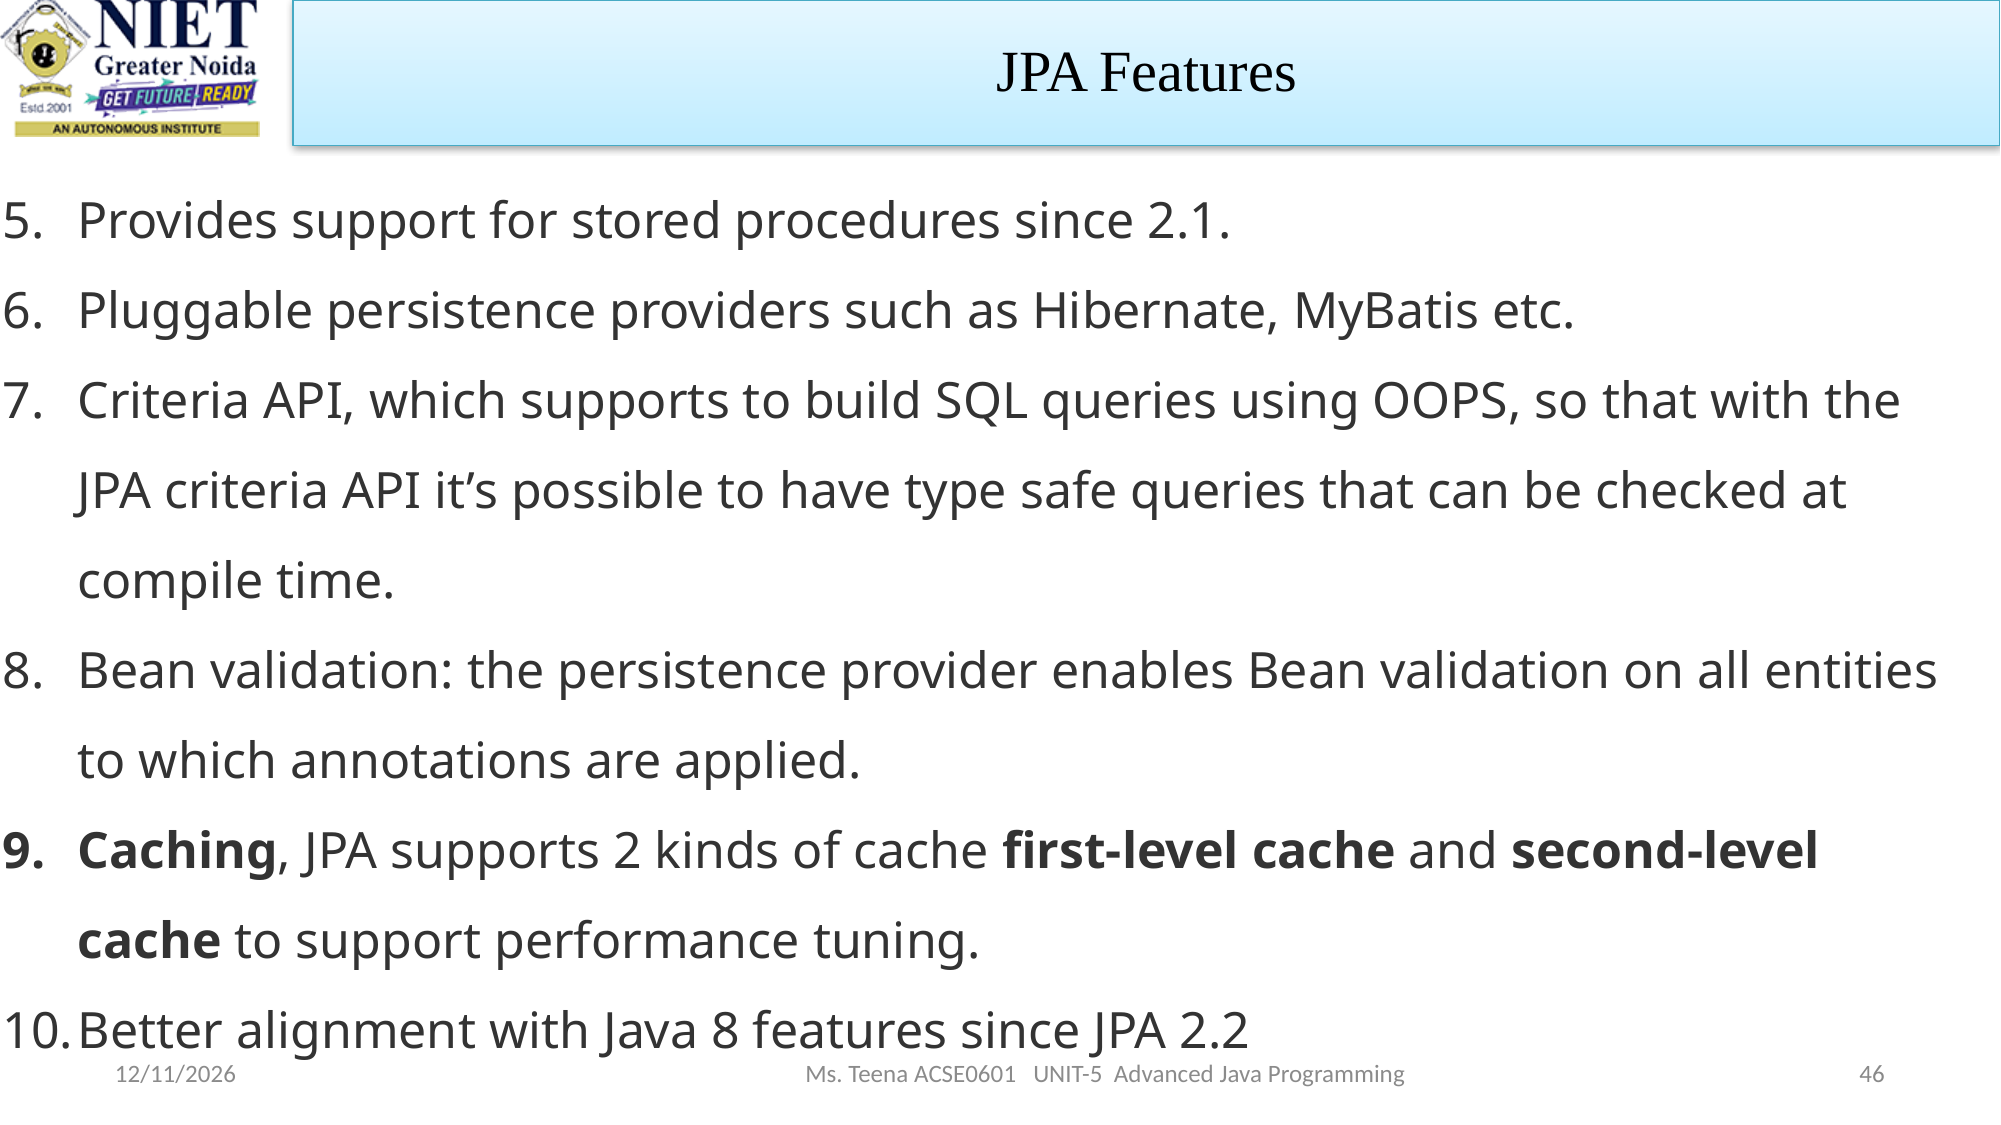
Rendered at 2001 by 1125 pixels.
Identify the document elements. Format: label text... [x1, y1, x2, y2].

picture [0, 0, 260, 137]
text_box JPA Features [292, 0, 2000, 146]
text_box Provides support for stored procedures since 2.1. Pluggable persistence providers such as Hibernate, MyBatis etc. Criteria API, which supports to build SQL queries using OOPS, so that with the JPA criteria API it’s possible to have type safe queries that can be checked at compile time. Bean validation: the persistence provider enables Bean validation on all entities to which annotations are applied. Caching, JPA supports 2 kinds of cache first-level cache and second-level cache to support performance tuning. Better alignment with Java 8 features since JPA 2.2 [0, 150, 2000, 1066]
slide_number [99, 1066, 567, 1103]
footer Ms. Teena ACSE0601 UNIT-5 Advanced Java Programming [662, 1066, 1433, 1103]
slide_number 46 [1433, 1066, 1900, 1103]
